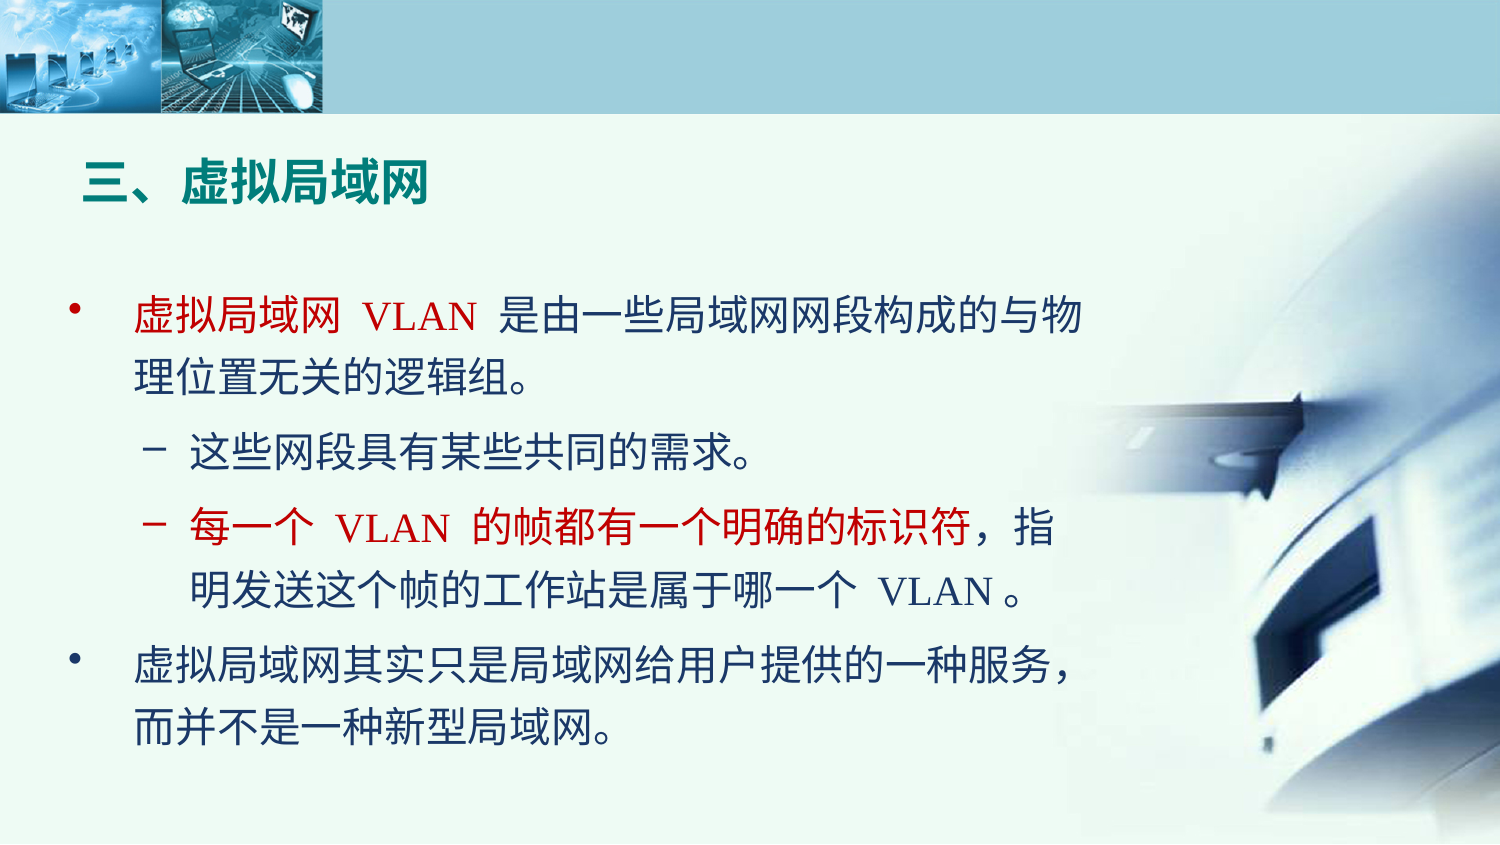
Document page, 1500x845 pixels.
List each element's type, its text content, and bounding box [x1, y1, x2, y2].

list 虚拟局域网 VLAN 是由一些局域网网段构成的与物理位置无关的逻辑组。 这些网段具有某些共同的需求。 每一个 VLAN 的帧都有一个明确的标识符，指明发送这个帧的工作站是属于哪一个 VLAN。 虚拟局域网其实只是局域网给用户提供的一种服务，而并不是一种新型局域网。 [52, 268, 1100, 801]
picture [0, 0, 1500, 844]
title 三、虚拟局域网 [64, 79, 1065, 219]
